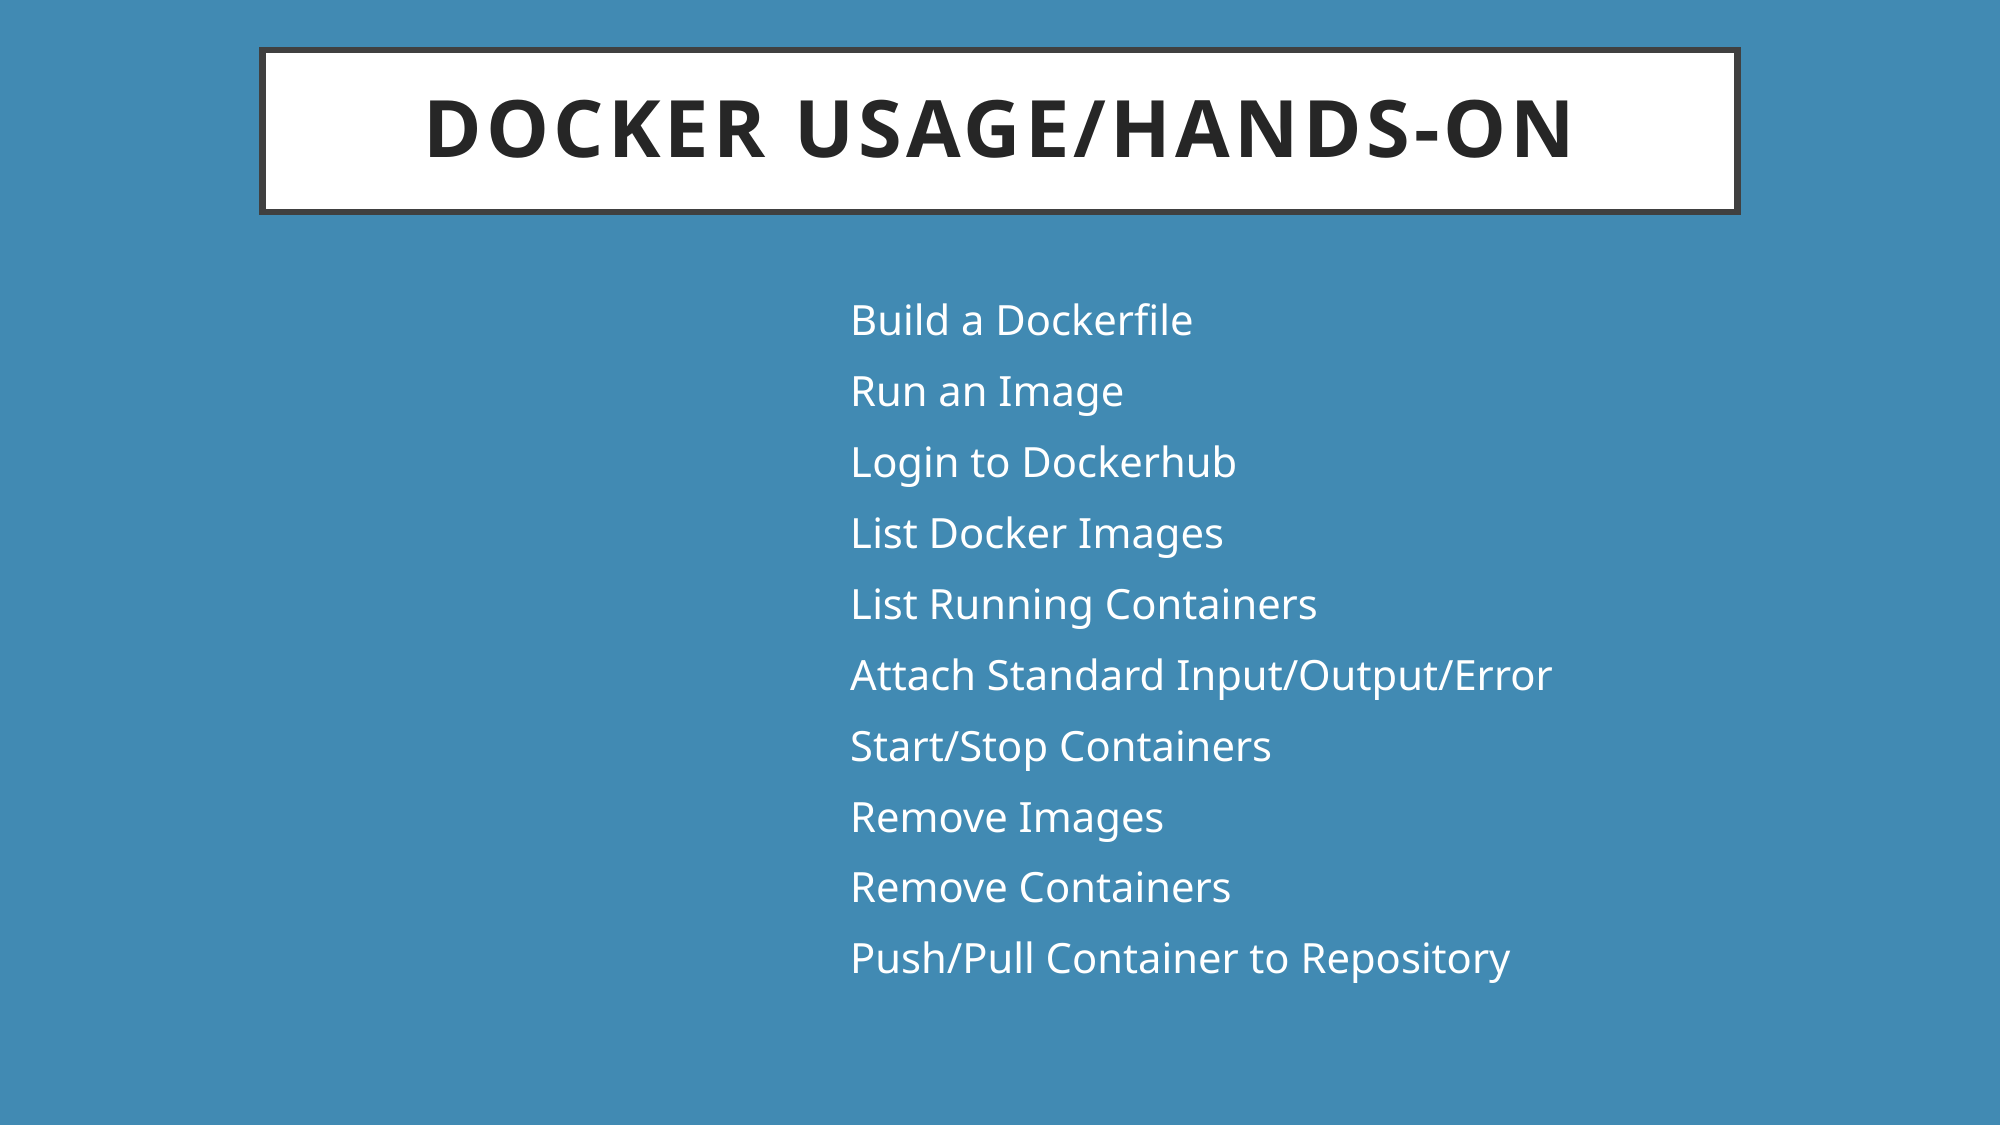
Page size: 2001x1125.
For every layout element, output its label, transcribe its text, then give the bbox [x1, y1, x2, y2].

title DOCKER Usage/Hands-on [259, 47, 1741, 215]
subtitle Build a Dockerfile Run an Image Login to Dockerhub List Docker Images List Running Containers Attach Standard Input/Output/Error Start/Stop Containers Remove Images Remove Containers Push/Pull Container to Repository [835, 286, 1673, 1048]
